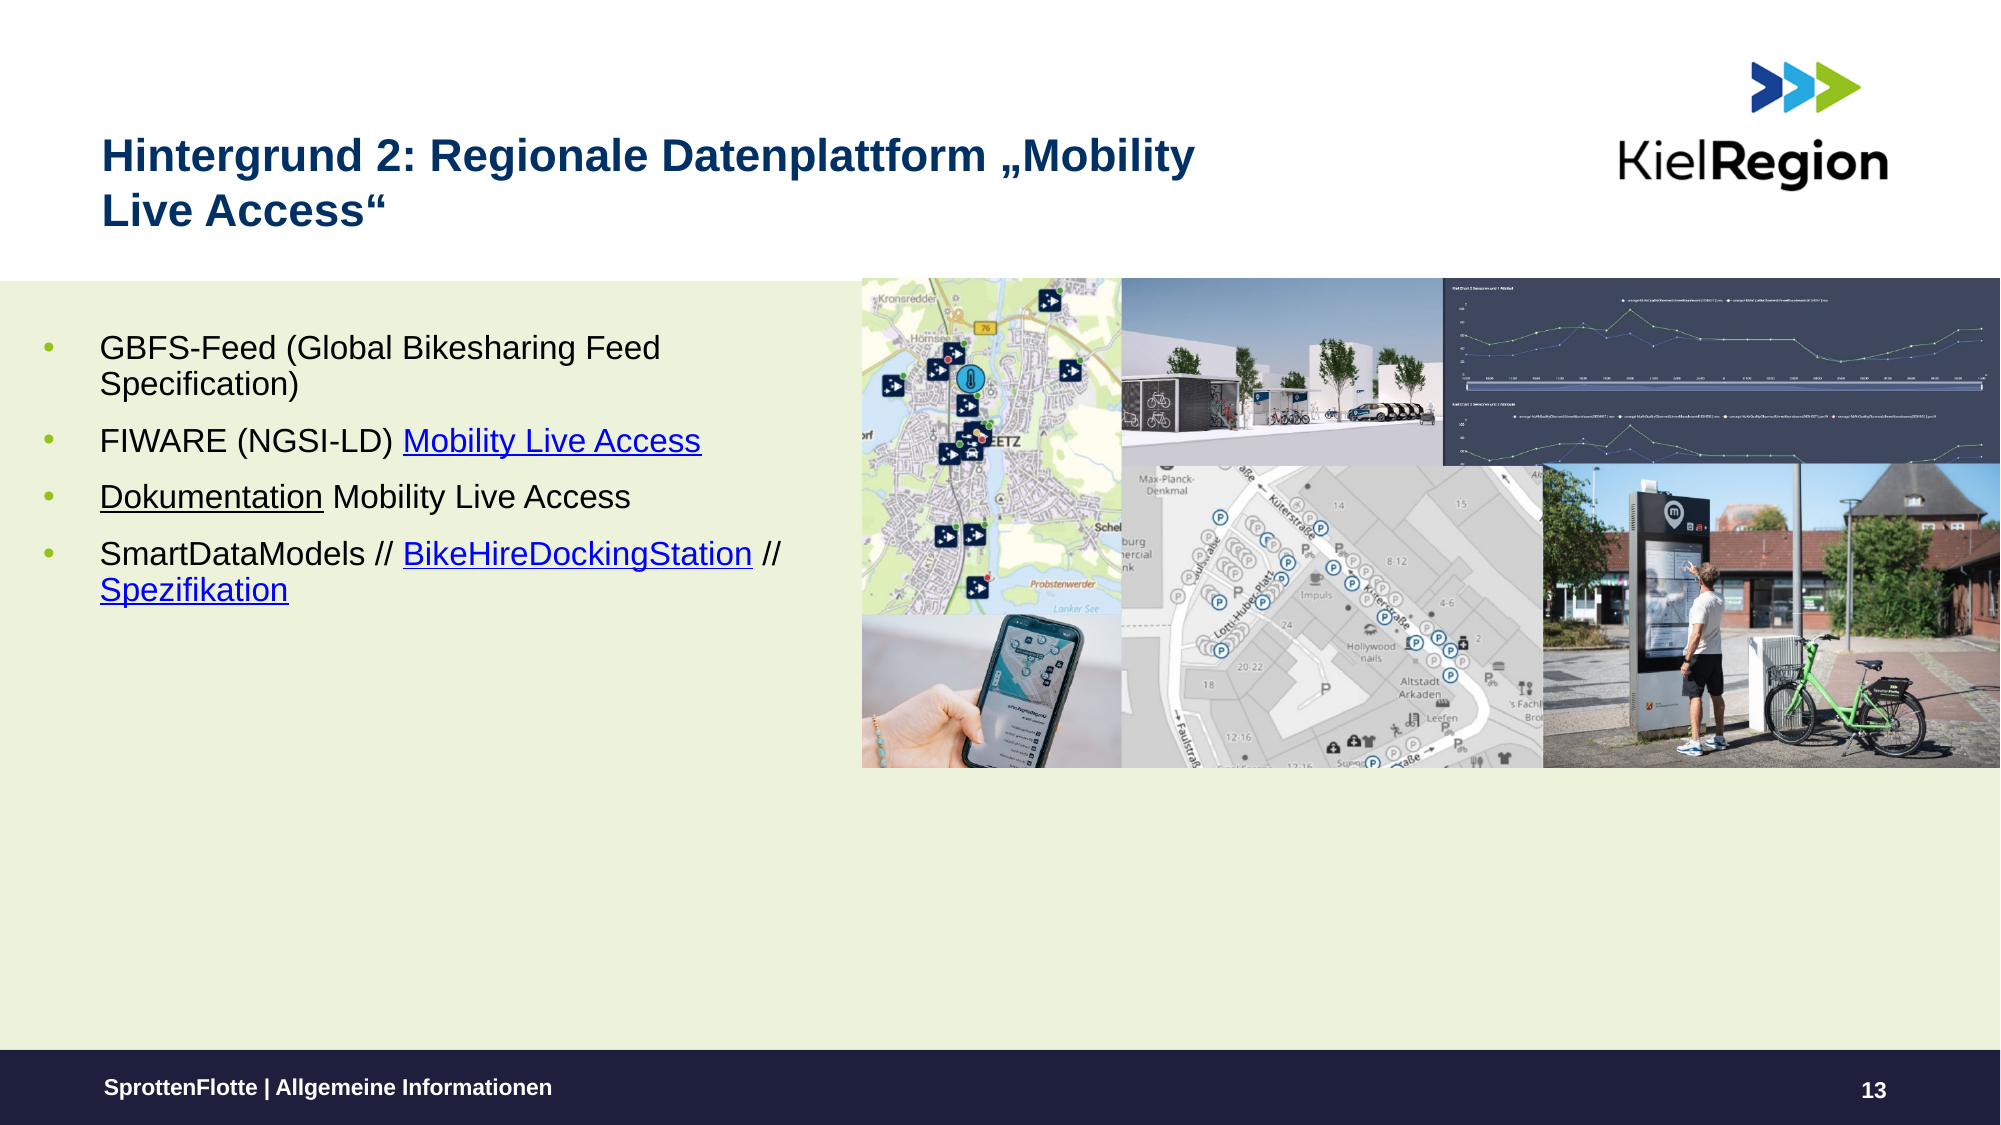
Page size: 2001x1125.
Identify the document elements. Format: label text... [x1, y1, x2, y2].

slide_number 13 [1426, 1075, 1887, 1104]
picture [0, 0, 2001, 1125]
footer SprottenFlotte | Allgemeine Informationen [101, 1073, 611, 1101]
title Hintergrund 2: Regionale Datenplattform „Mobility Live Access“ [101, 126, 1225, 241]
text_box GBFS-Feed (Global Bikesharing Feed Specification) FIWARE (NGSI-LD) Mobility Live Access Dokumentation Mobility Live Access SmartDataModels // BikeHireDockingStation // Spezifikation [43, 314, 800, 712]
